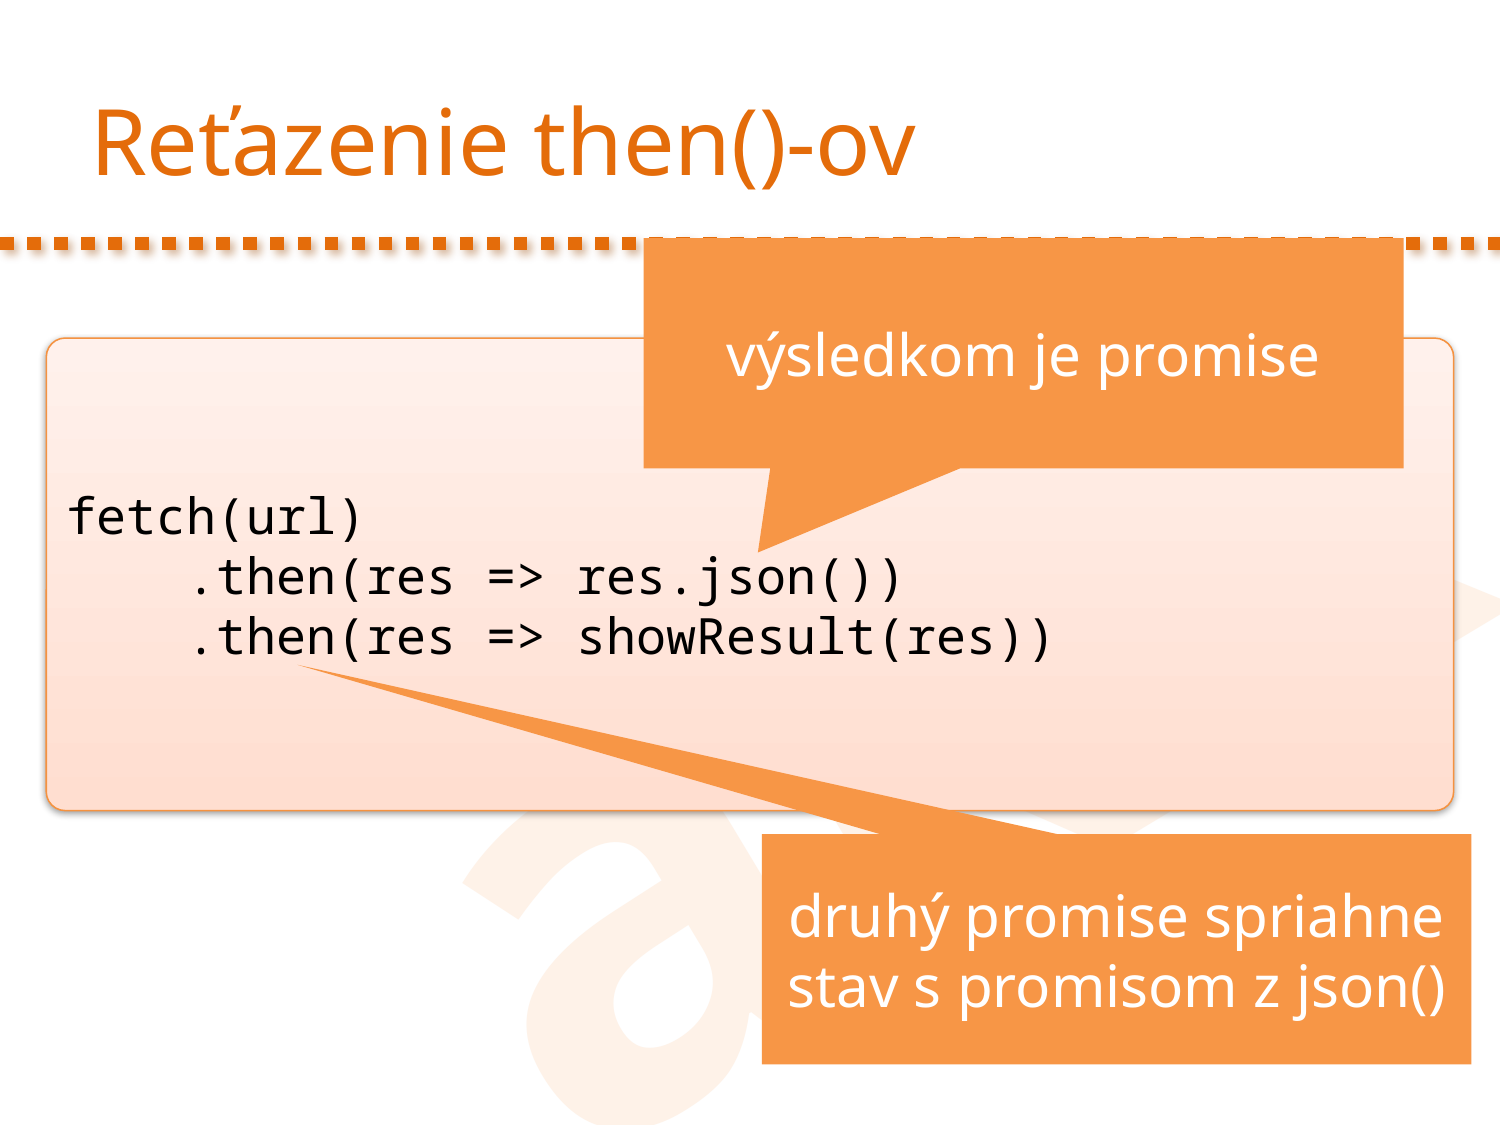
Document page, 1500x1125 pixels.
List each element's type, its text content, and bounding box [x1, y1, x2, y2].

text_box výsledkom je promise [641, 236, 1406, 555]
title Reťazenie then()-ov [75, 45, 1425, 233]
text_box druhý promise spriahne stav s promisom z json() [295, 662, 1474, 1067]
text_box fetch(url) .then(res => res.json()) .then(res => showResult(res)) [45, 337, 1455, 812]
